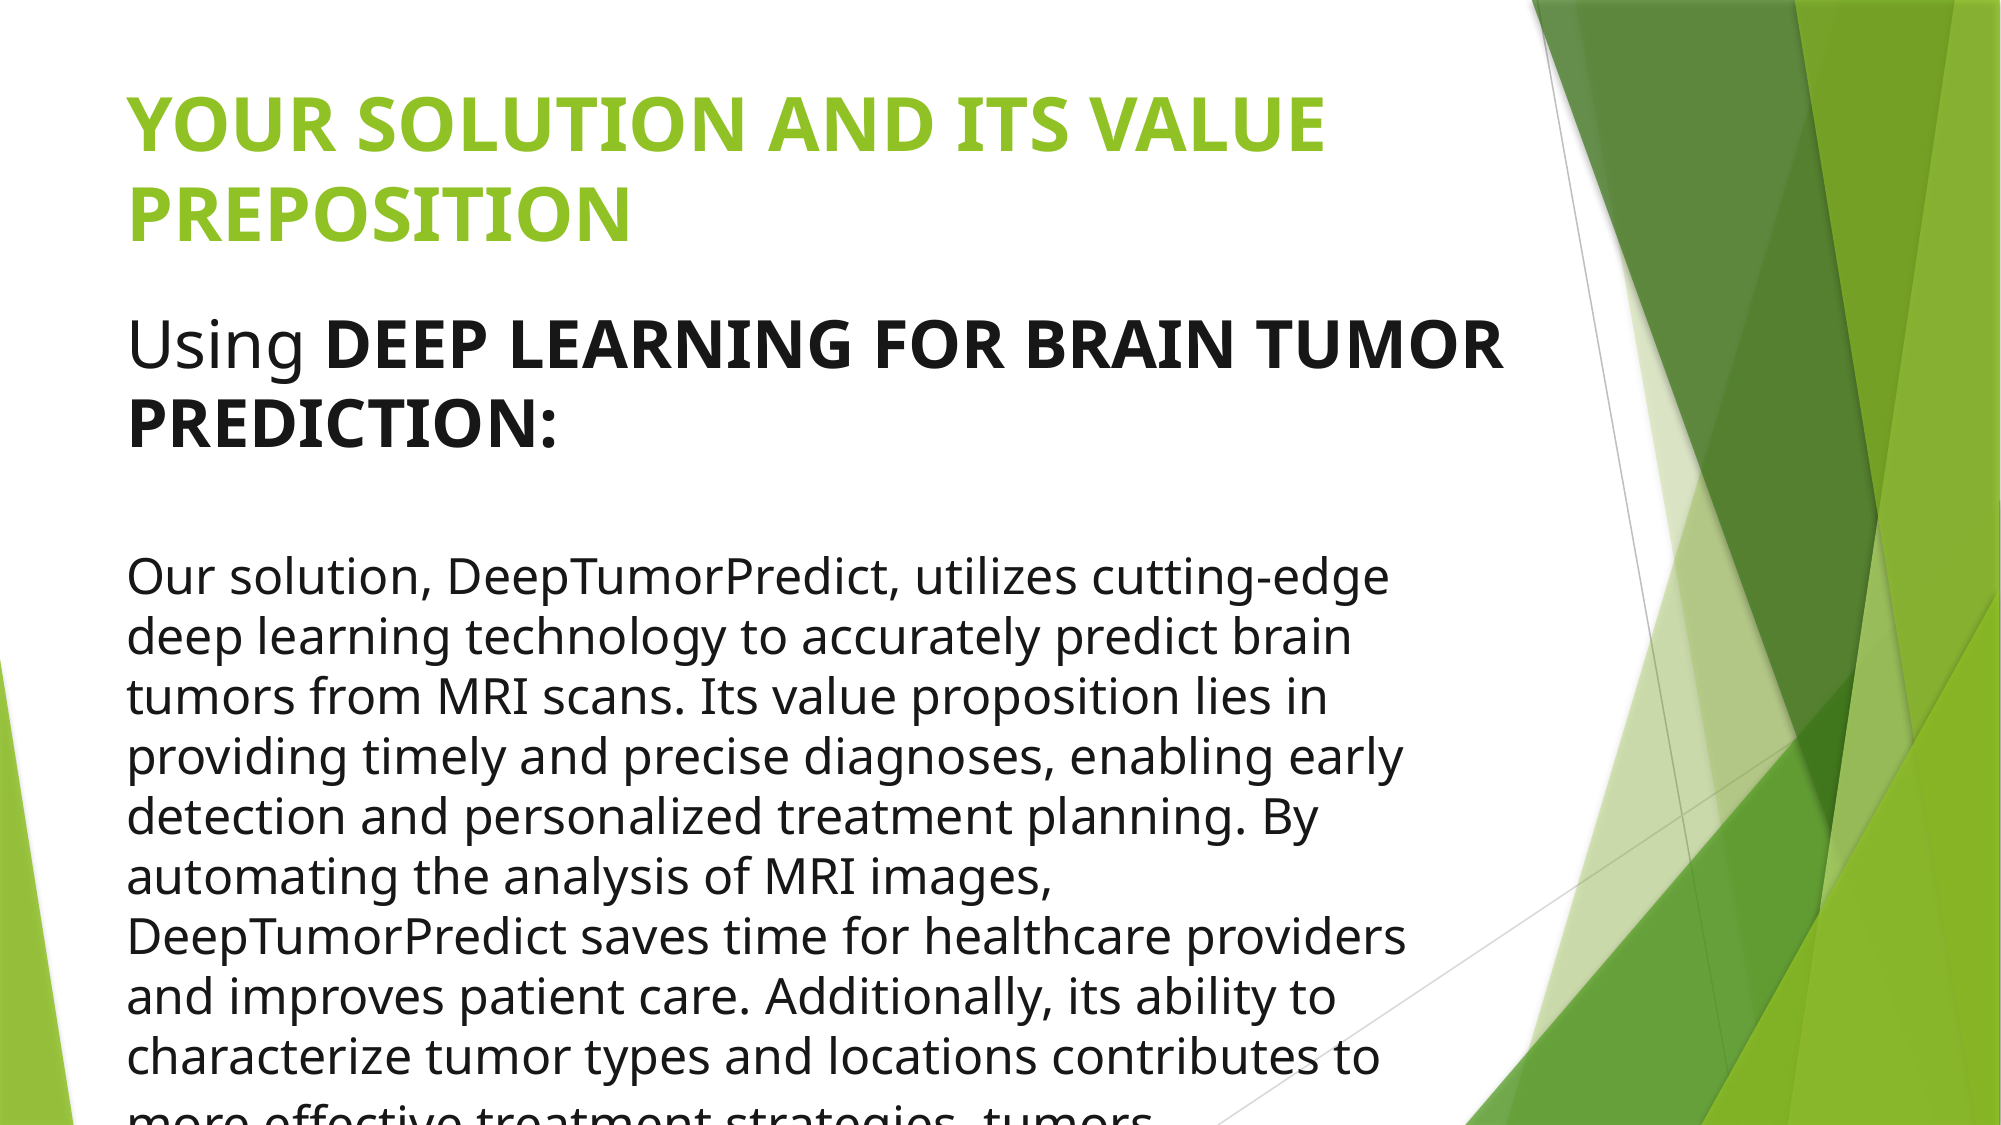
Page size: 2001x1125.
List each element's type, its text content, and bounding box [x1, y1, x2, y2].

list Using DEEP LEARNING FOR BRAIN TUMOR PREDICTION: Our solution, DeepTumorPredict, utilizes cutting-edge deep learning technology to accurately predict brain tumors from MRI scans. Its value proposition lies in providing timely and precise diagnoses, enabling early detection and personalized treatment planning. By automating the analysis of MRI images, DeepTumorPredict saves time for healthcare providers and improves patient care. Additionally, its ability to characterize tumor types and locations contributes to more effective treatment strategies. tumors. [111, 293, 1522, 991]
title YOUR SOLUTION AND ITS VALUE PREPOSITION [111, 68, 1522, 293]
